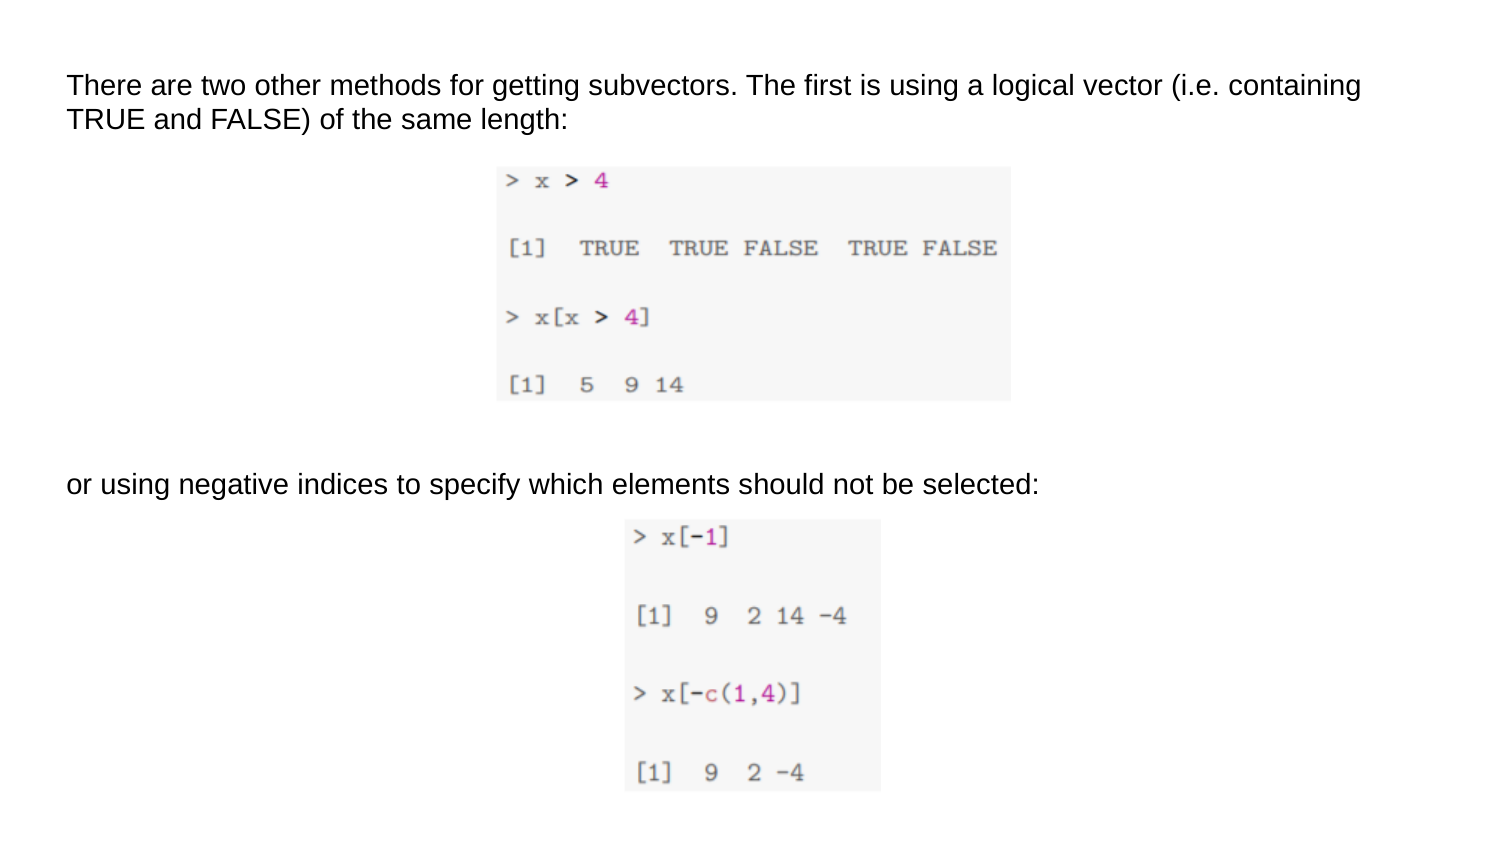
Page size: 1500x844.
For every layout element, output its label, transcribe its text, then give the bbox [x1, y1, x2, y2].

text_box There are two other methods for getting subvectors. The first is using a logical vector (i.e. containing TRUE and FALSE) of the same length: [51, 50, 1449, 151]
picture [488, 151, 1012, 407]
text_box or using negative indices to specify which elements should not be selected: [51, 449, 1203, 515]
picture [619, 515, 881, 794]
